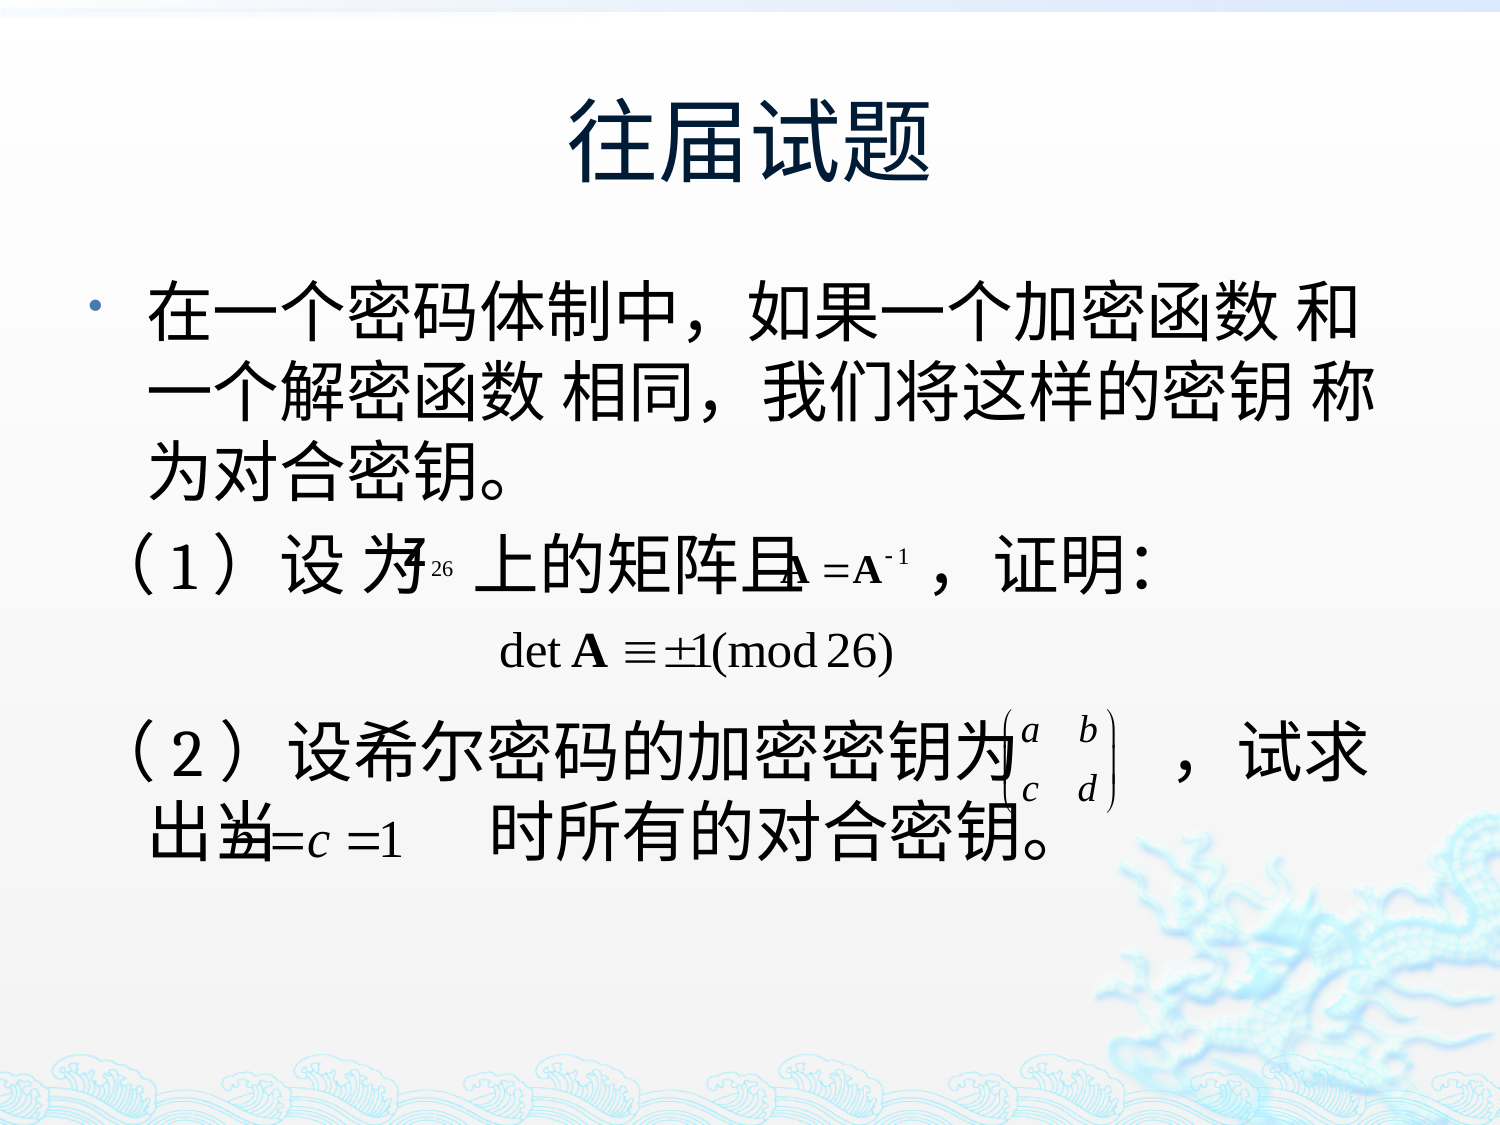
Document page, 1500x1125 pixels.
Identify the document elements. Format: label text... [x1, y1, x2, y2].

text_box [222, 807, 411, 872]
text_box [397, 526, 460, 587]
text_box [491, 620, 903, 689]
list 在一个密码体制中，如果一个加密函数 和一个解密函数 相同，我们将这样的密钥 称为对合密钥。 （1）设 为 上的矩阵且 ，证明： （2）设希尔密码的加密密钥为 ，试求出当 时所有的对合密钥。 [75, 262, 1425, 1005]
title 往届试题 [75, 45, 1425, 233]
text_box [772, 538, 915, 591]
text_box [995, 702, 1126, 821]
